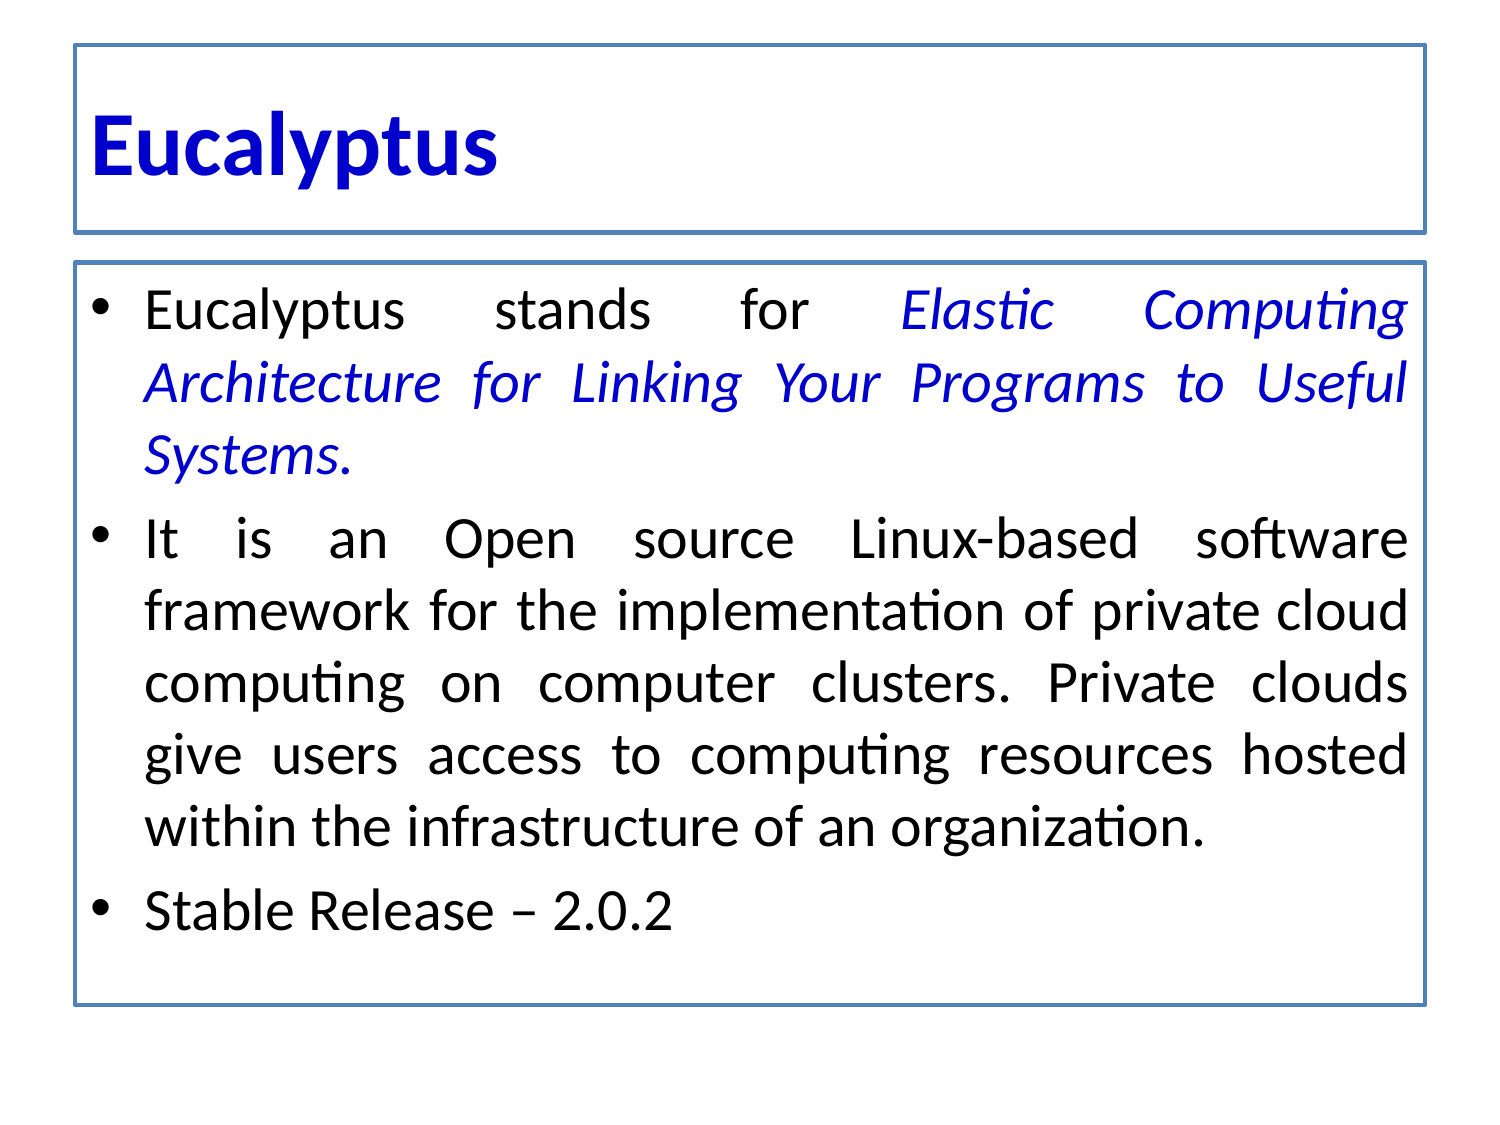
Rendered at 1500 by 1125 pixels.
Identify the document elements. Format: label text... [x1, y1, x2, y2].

list Eucalyptus stands for Elastic Computing Architecture for Linking Your Programs to Useful Systems. It is an Open source Linux-based software framework for the implementation of private cloud computing on computer clusters. Private clouds give users access to computing resources hosted within the infrastructure of an organization. Stable Release – 2.0.2 [73, 260, 1427, 1007]
title Eucalyptus [73, 43, 1427, 235]
